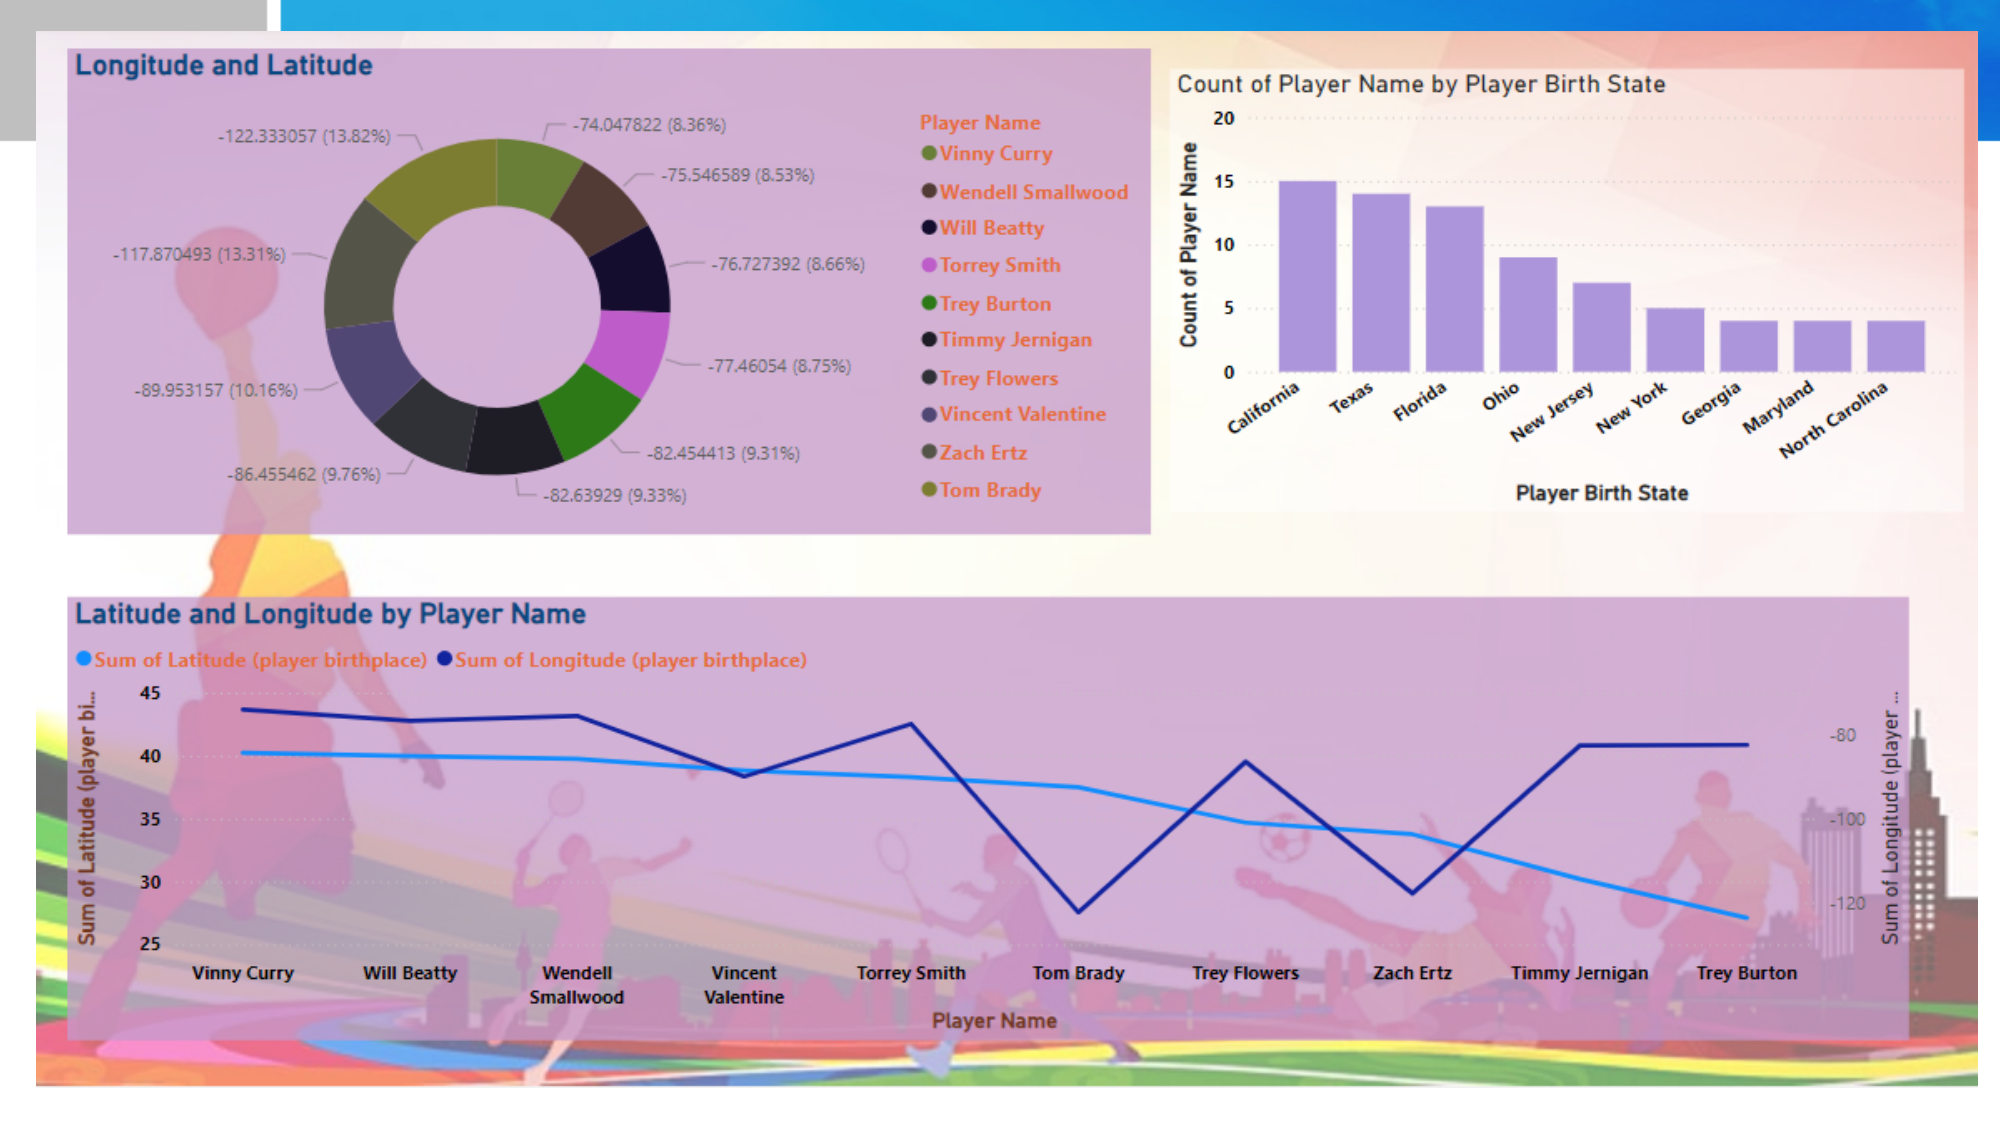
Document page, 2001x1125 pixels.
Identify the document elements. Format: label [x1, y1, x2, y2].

picture [0, 0, 2000, 1125]
list [36, 31, 1978, 1088]
